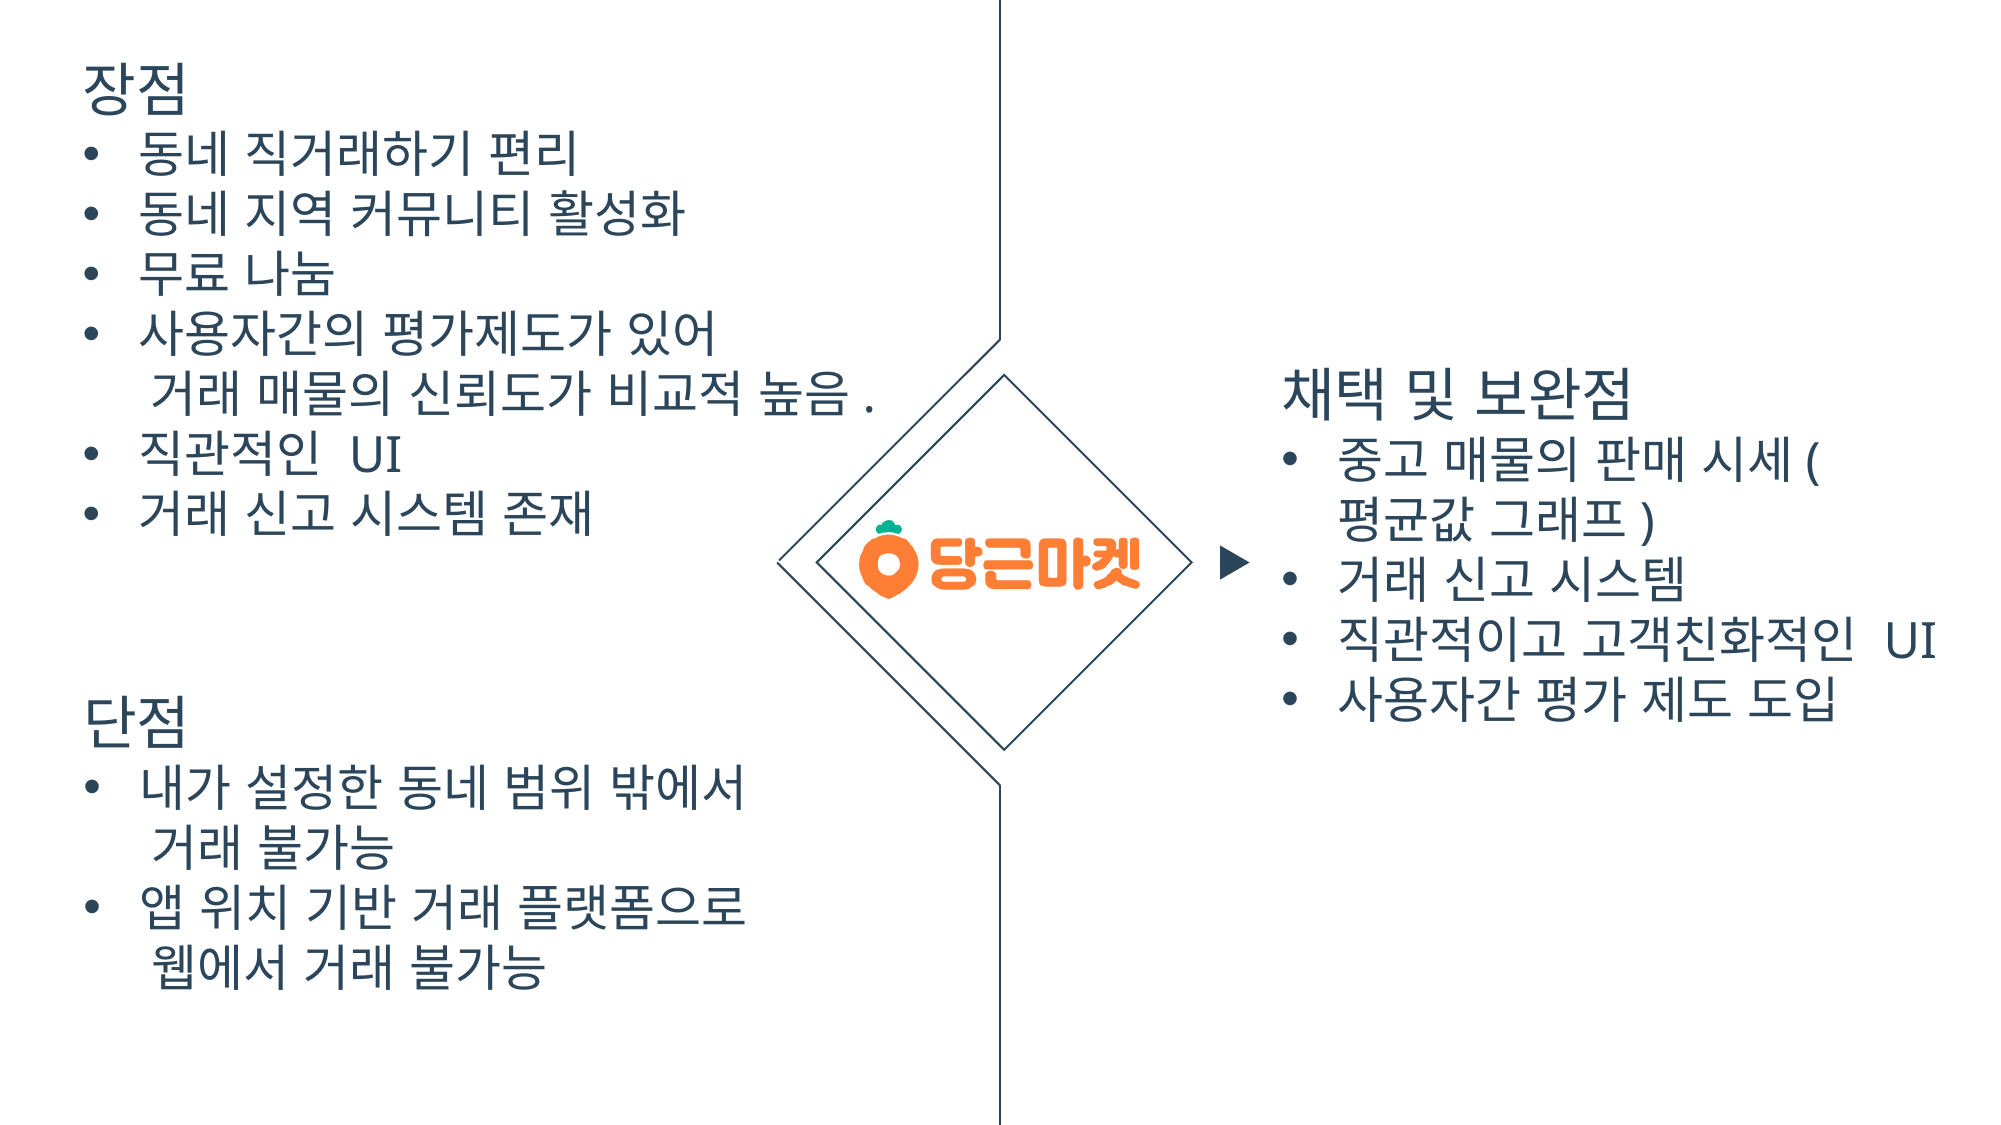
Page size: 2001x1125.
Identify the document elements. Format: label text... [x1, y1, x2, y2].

text_box 단점 내가 설정한 동네 범위 밖에서 거래 불가능 앱 위치 기반 거래 플랫폼으로 웹에서 거래 불가능 [68, 678, 843, 1004]
text_box [1000, 373, 1122, 491]
picture [833, 491, 1167, 633]
text_box [1001, 633, 1123, 752]
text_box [777, 562, 1001, 786]
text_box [779, 339, 1000, 561]
text_box [1219, 543, 1252, 582]
text_box [1167, 536, 1194, 589]
text_box 채택 및 보완점 중고 매물의 판매 시세(평균값 그래프) 거래 신고 시스템 직관적이고 고객친화적인 UI 사용자간 평가 제도 도입 [1266, 351, 1978, 736]
text_box 장점 동네 직거래하기 편리 동네 지역 커뮤니티 활성화 무료 나눔 사용자간의 평가제도가 있어 거래 매물의 신뢰도가 비교적 높음. 직관적인 UI 거래 신고 시스템 존재 [67, 45, 891, 551]
